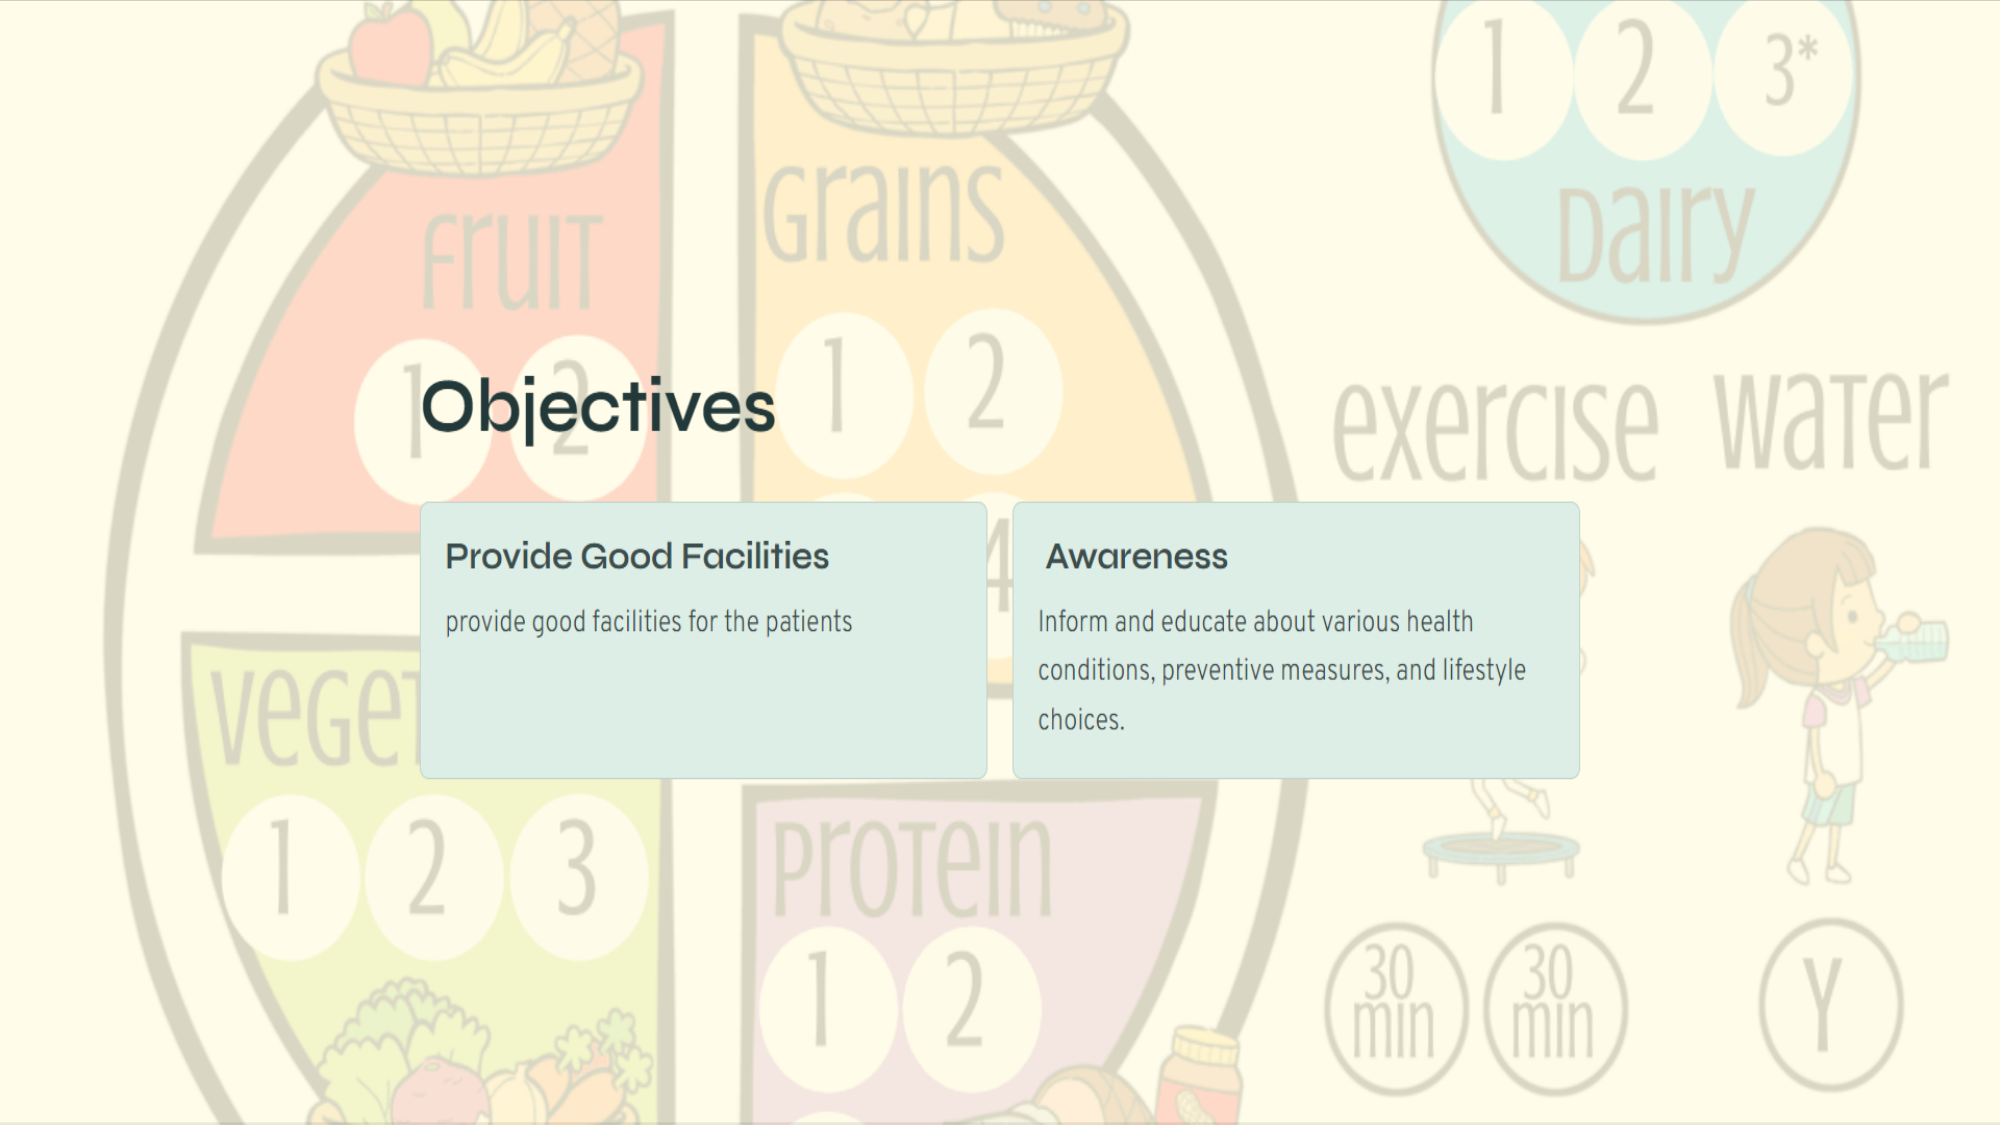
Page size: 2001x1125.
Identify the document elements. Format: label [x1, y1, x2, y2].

list [0, 0, 2000, 1125]
